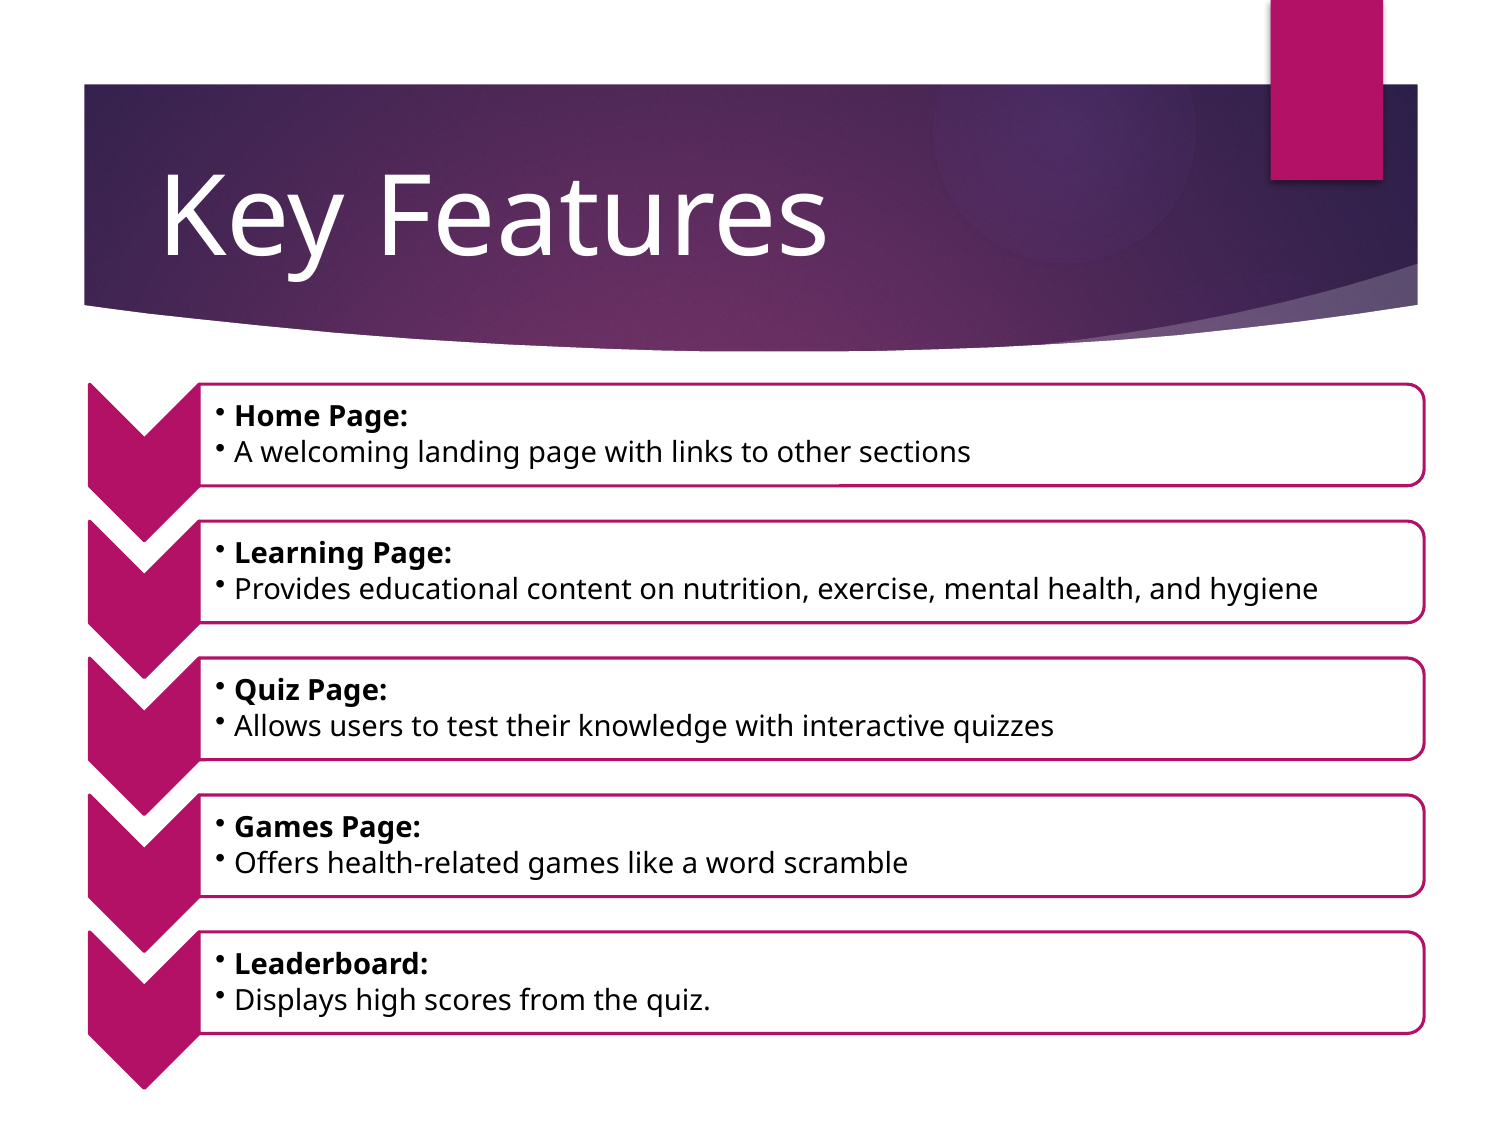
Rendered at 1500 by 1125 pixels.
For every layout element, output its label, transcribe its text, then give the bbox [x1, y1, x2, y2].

title Key Features [142, 152, 1183, 269]
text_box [89, 383, 1425, 1089]
